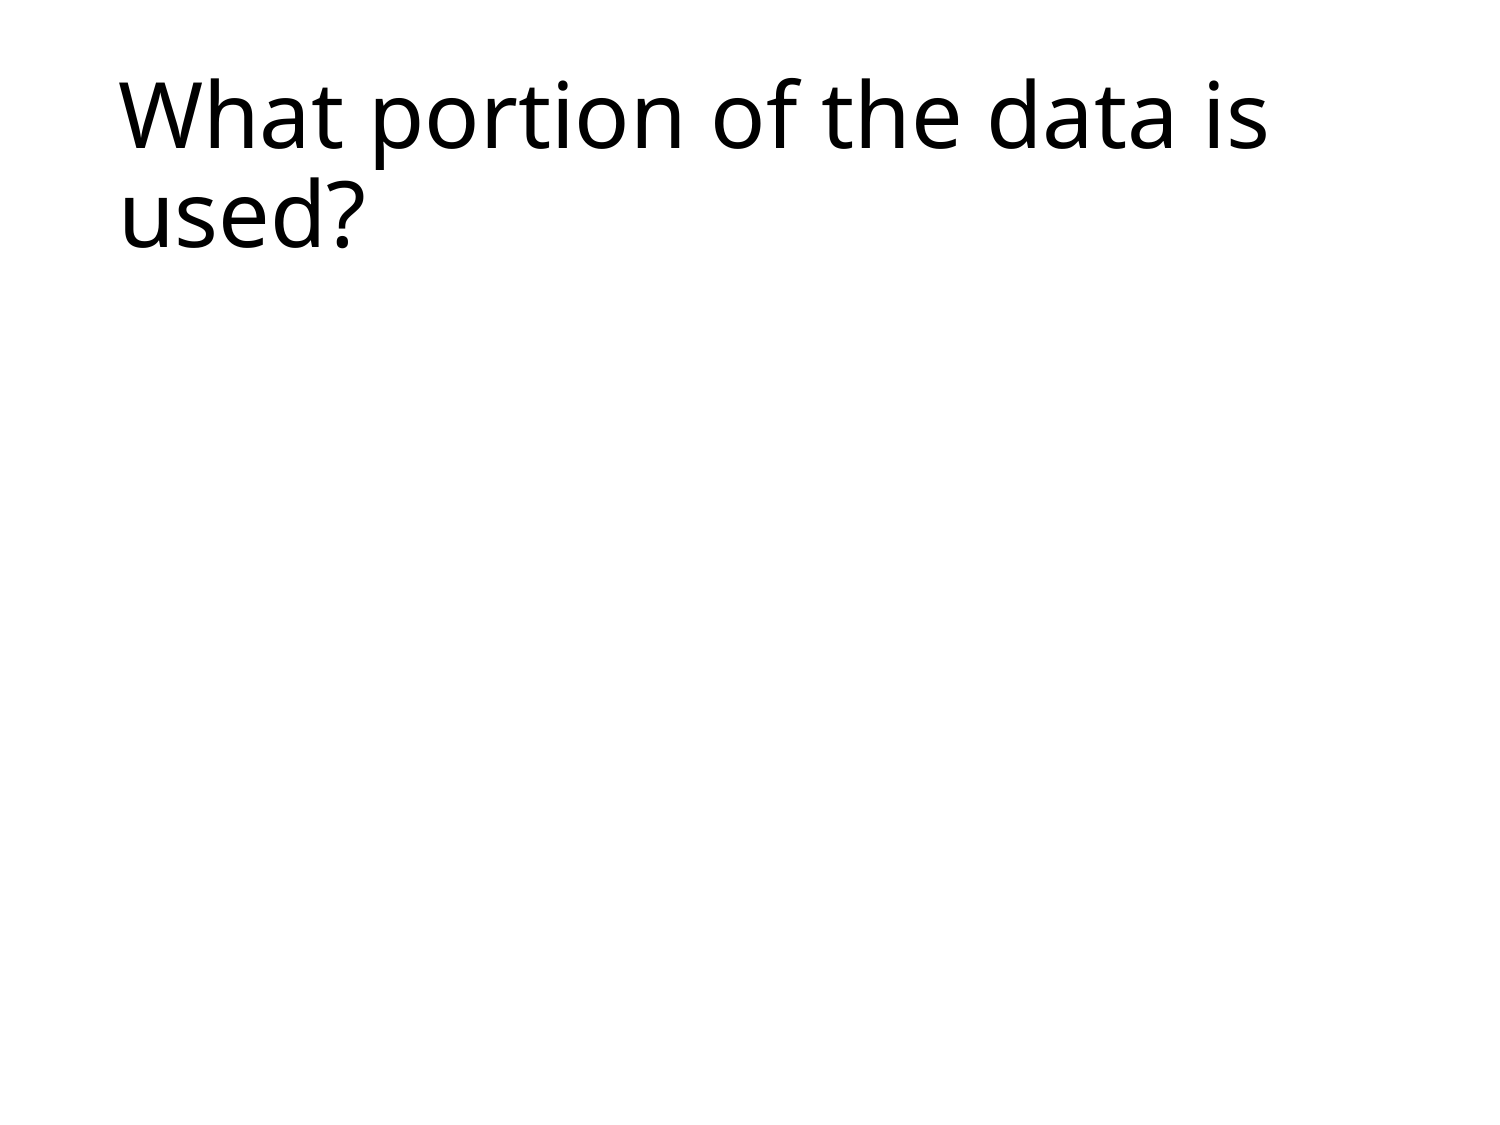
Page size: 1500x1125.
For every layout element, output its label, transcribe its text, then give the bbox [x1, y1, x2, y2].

title What portion of the data is used? [103, 59, 1397, 278]
